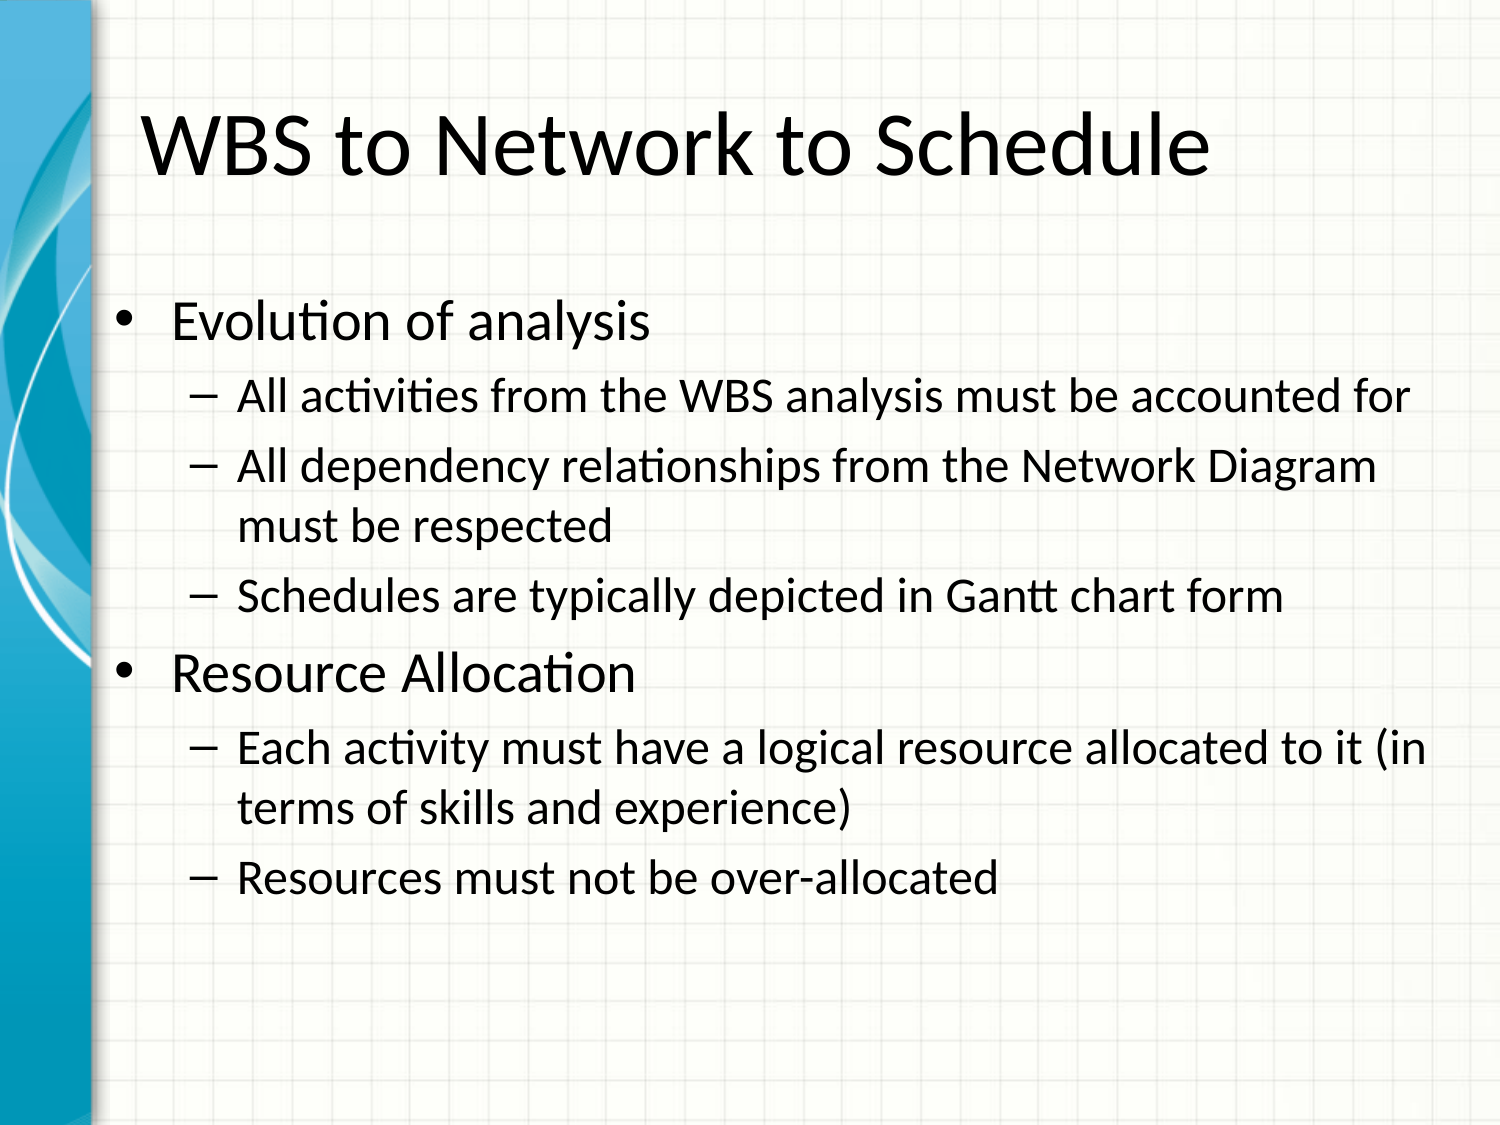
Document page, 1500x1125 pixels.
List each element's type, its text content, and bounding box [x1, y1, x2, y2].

list Evolution of analysis All activities from the WBS analysis must be accounted for All dependency relationships from the Network Diagram must be respected Schedules are typically depicted in Gantt chart form Resource Allocation Each activity must have a logical resource allocated to it (in terms of skills and experience) Resources must not be over-allocated [99, 275, 1471, 1075]
picture [0, 0, 1500, 1125]
title WBS to Network to Schedule [125, 45, 1450, 233]
